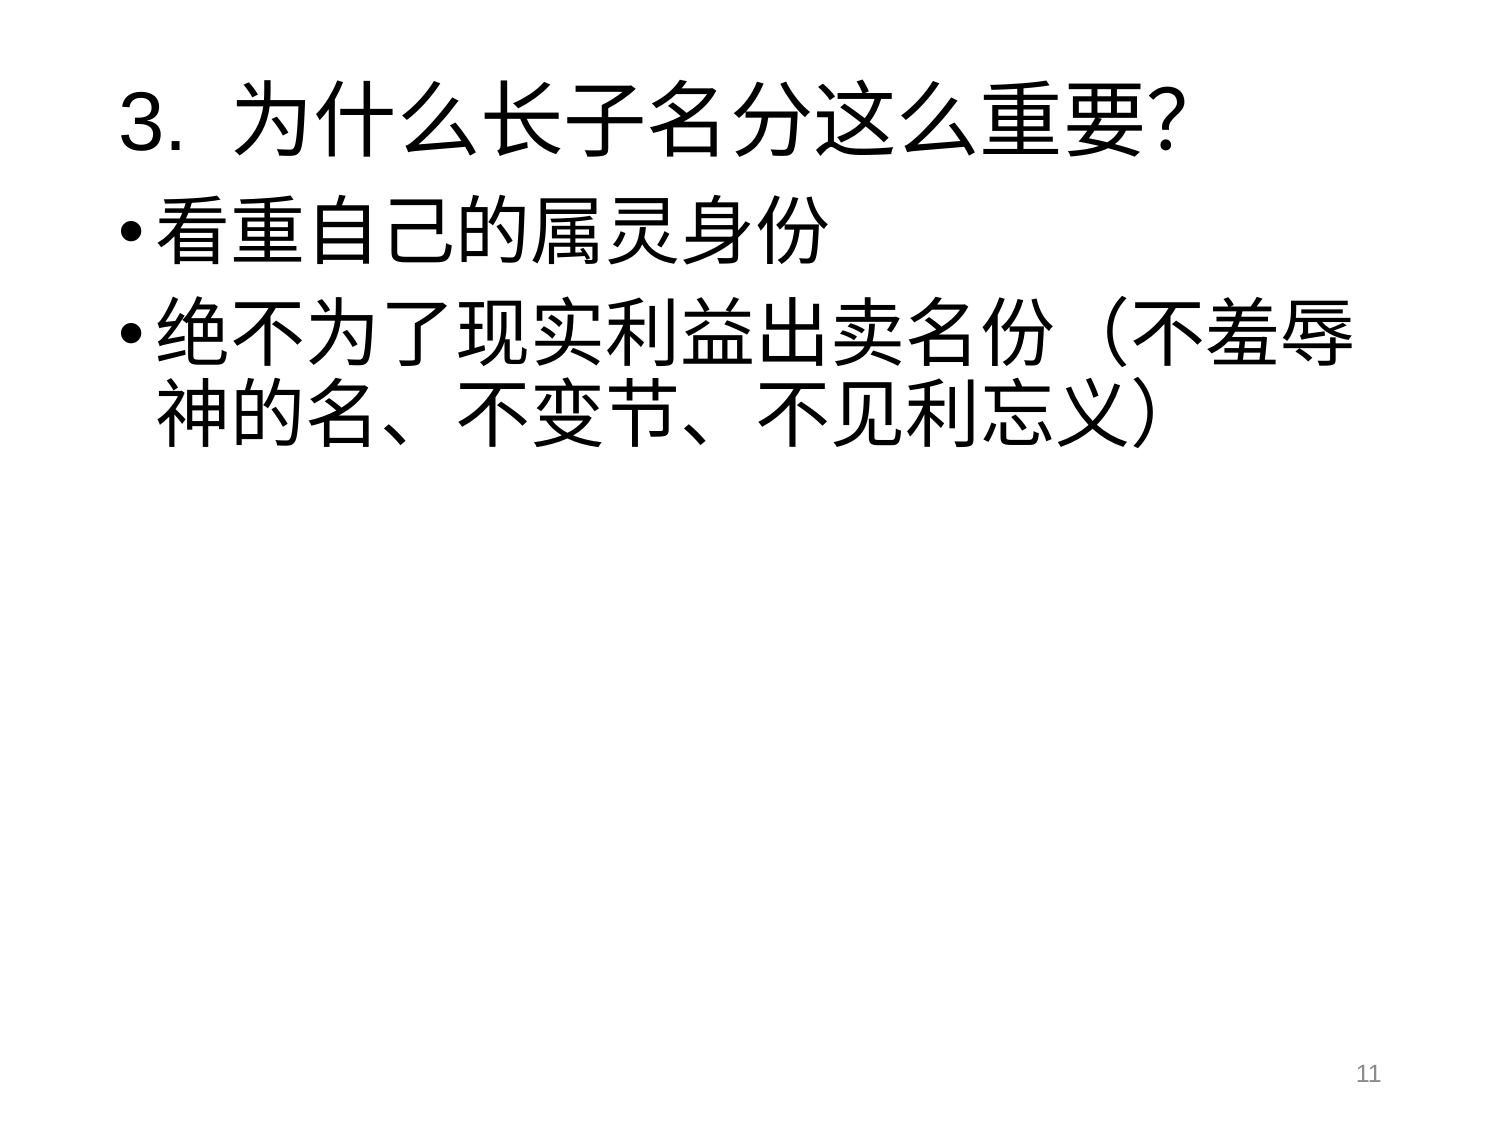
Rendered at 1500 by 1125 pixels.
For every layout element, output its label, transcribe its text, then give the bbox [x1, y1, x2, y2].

slide_number 11 [1059, 1042, 1397, 1103]
title 3. 为什么长子名分这么重要？ [103, 59, 1397, 186]
list 看重自己的属灵身份 绝不为了现实利益出卖名份（不羞辱神的名、不变节、不见利忘义） [103, 186, 1397, 1014]
